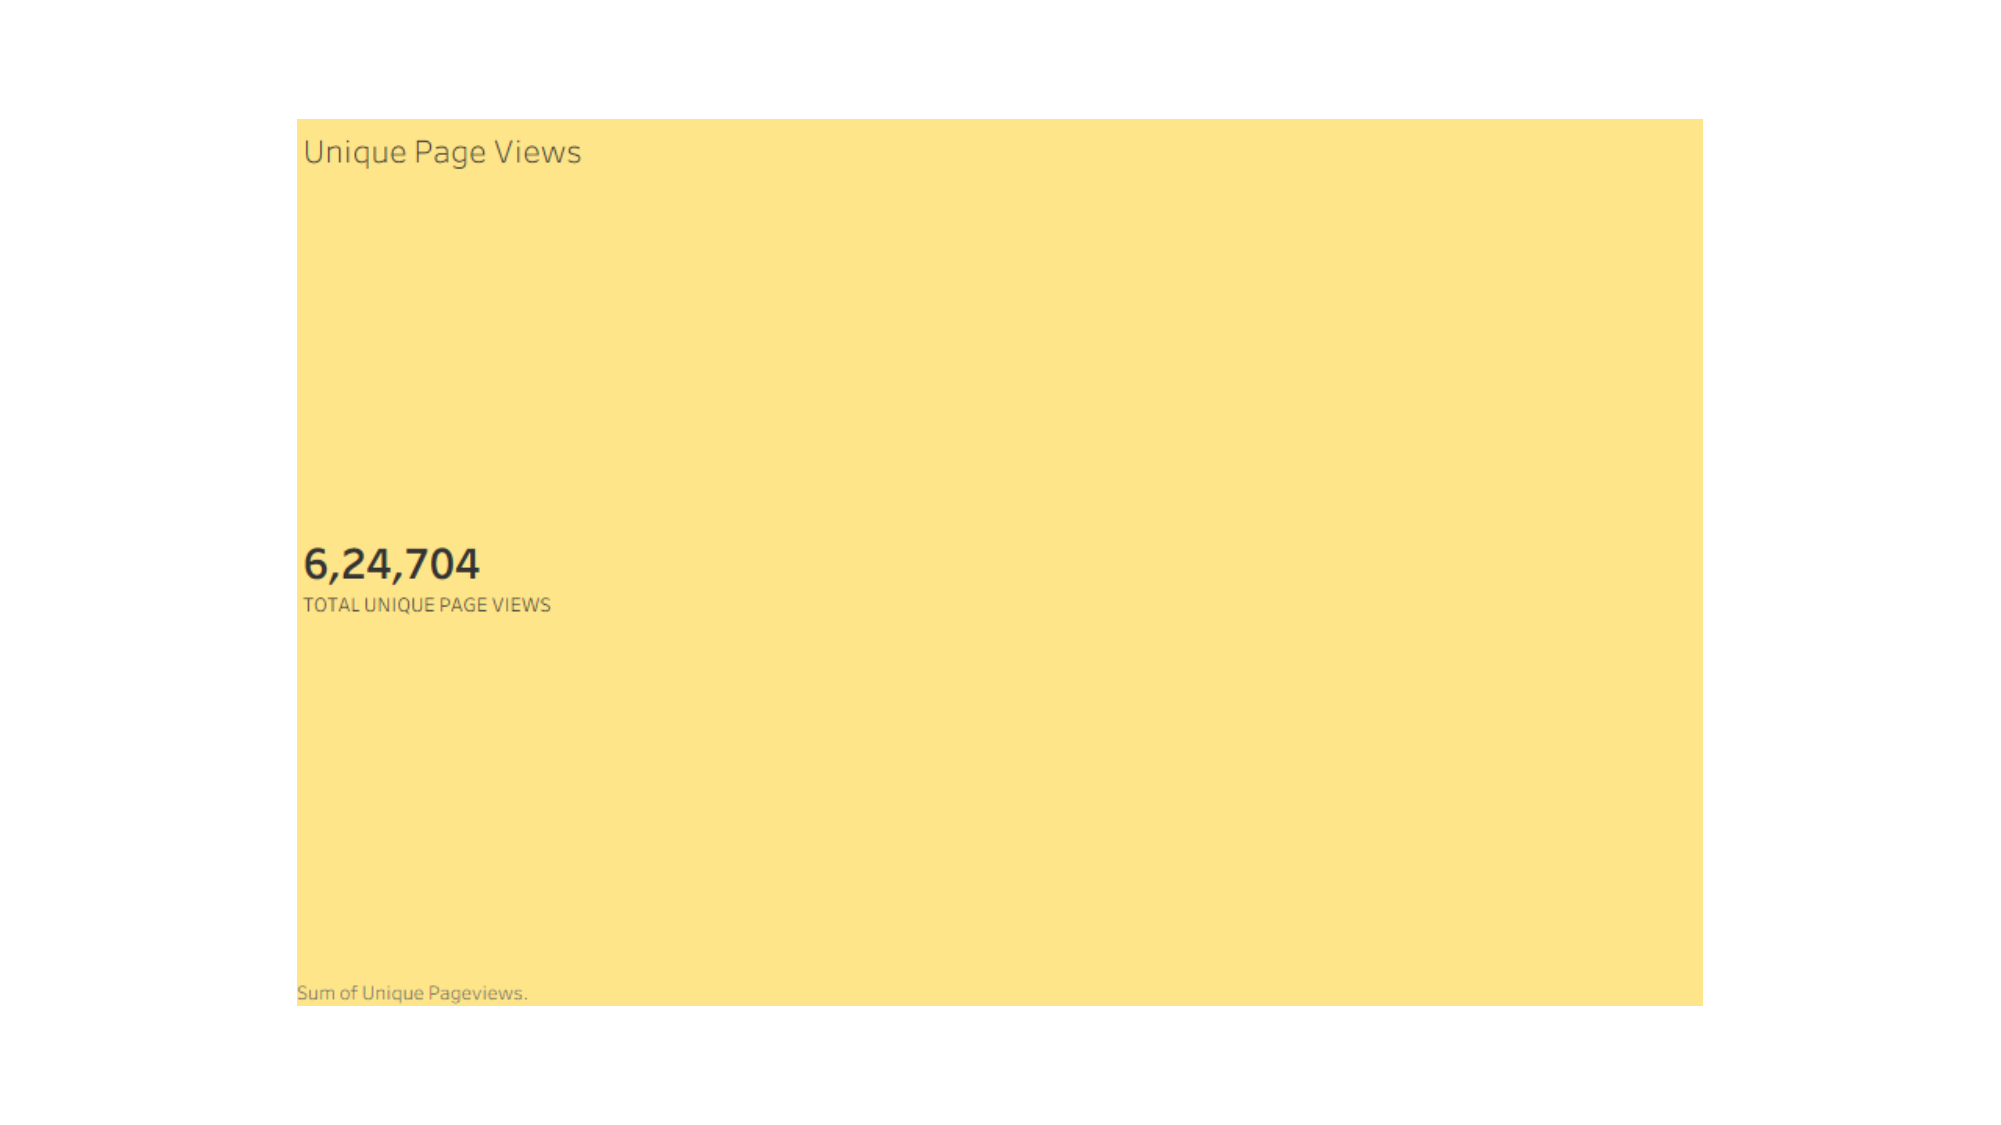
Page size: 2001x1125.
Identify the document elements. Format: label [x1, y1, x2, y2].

picture [297, 119, 1703, 1006]
